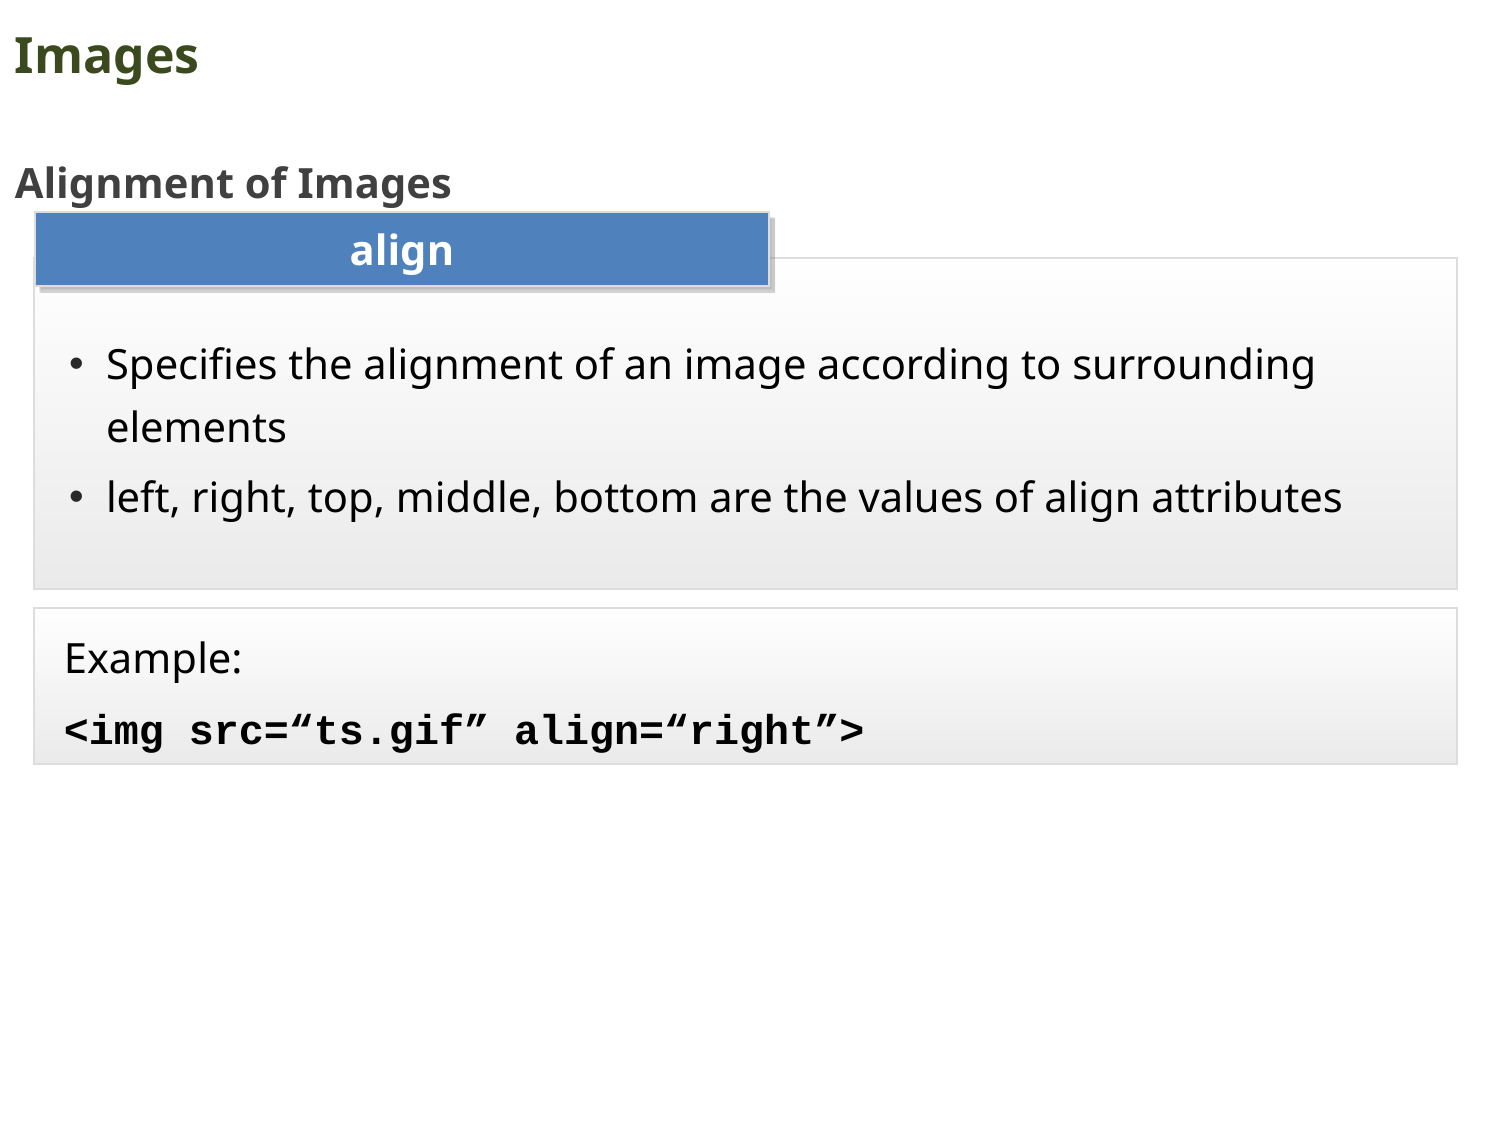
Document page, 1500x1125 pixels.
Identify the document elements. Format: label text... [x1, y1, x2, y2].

text_box Alignment of Images [0, 124, 577, 215]
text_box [33, 211, 1458, 589]
text_box Example: <img src=“ts.gif” align=“right”> [33, 608, 1458, 764]
text_box Images [0, 21, 1350, 86]
